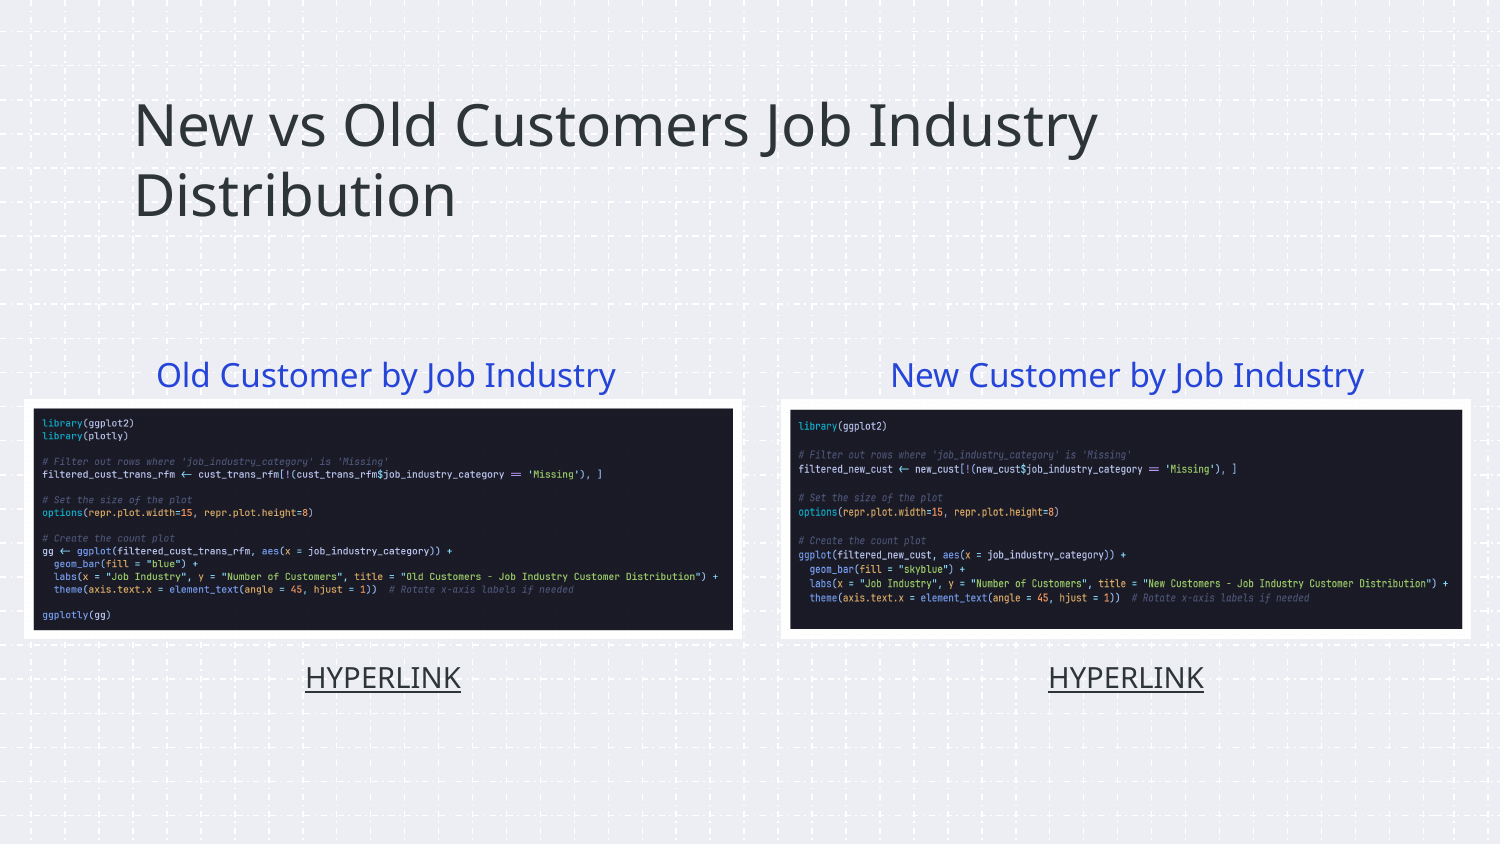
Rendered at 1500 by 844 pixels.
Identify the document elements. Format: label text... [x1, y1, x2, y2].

text_box HYPERLINK [225, 652, 541, 707]
subtitle New Customer by Job Industry [852, 314, 1382, 398]
subtitle Old Customer by Job Industry [118, 314, 648, 398]
title New vs Old Customers Job Industry Distribution [118, 72, 1382, 296]
picture [24, 399, 742, 640]
text_box HYPERLINK [1020, 652, 1232, 707]
picture [781, 399, 1472, 640]
